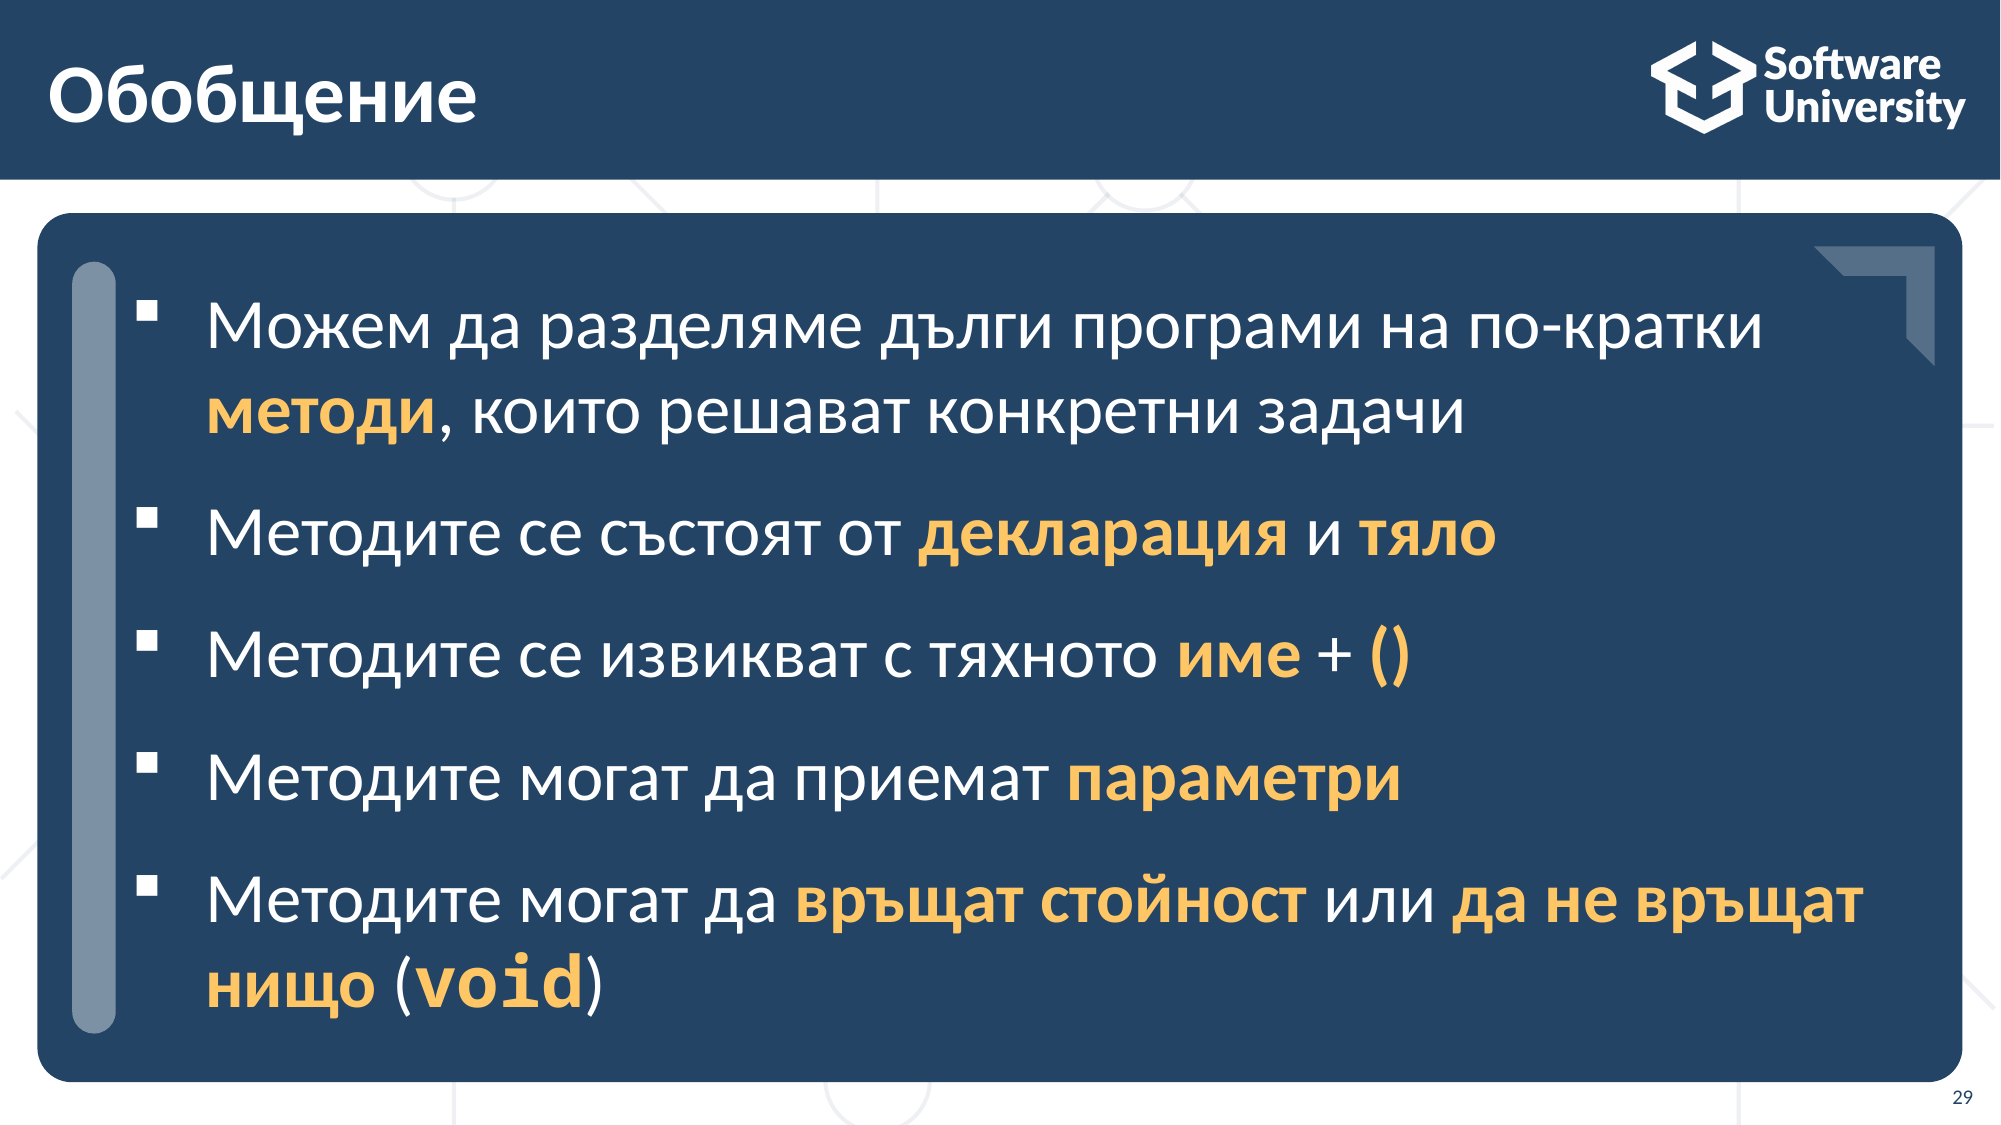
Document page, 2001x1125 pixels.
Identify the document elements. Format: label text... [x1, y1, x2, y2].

picture [1651, 41, 1966, 134]
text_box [37, 212, 1963, 1083]
slide_number 29 [1927, 1067, 1989, 1117]
title Обобщение [31, 16, 1625, 162]
